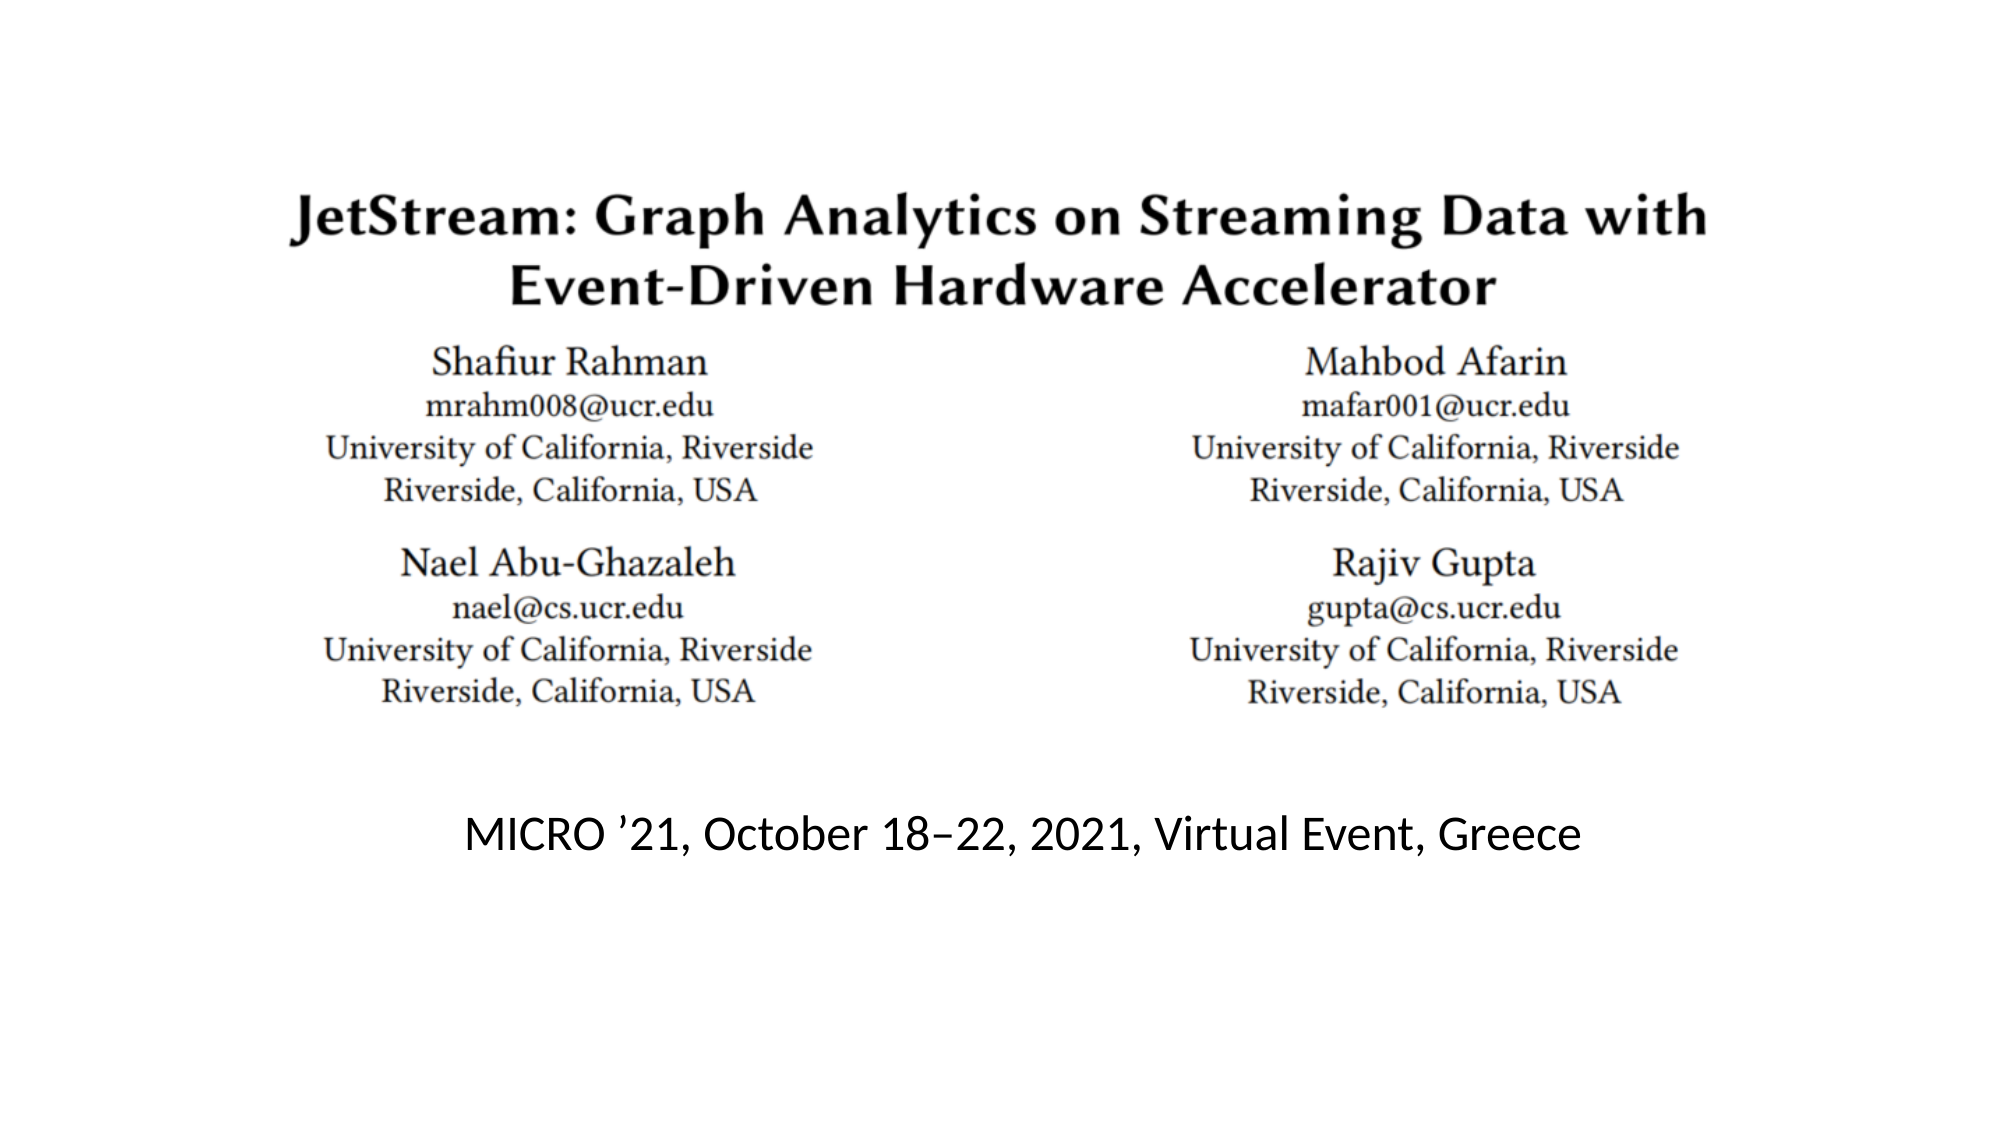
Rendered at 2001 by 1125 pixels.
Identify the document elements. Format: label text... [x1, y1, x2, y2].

picture [238, 144, 1809, 719]
subtitle MICRO ’21, October 18–22, 2021, Virtual Event, Greece [273, 799, 1774, 874]
